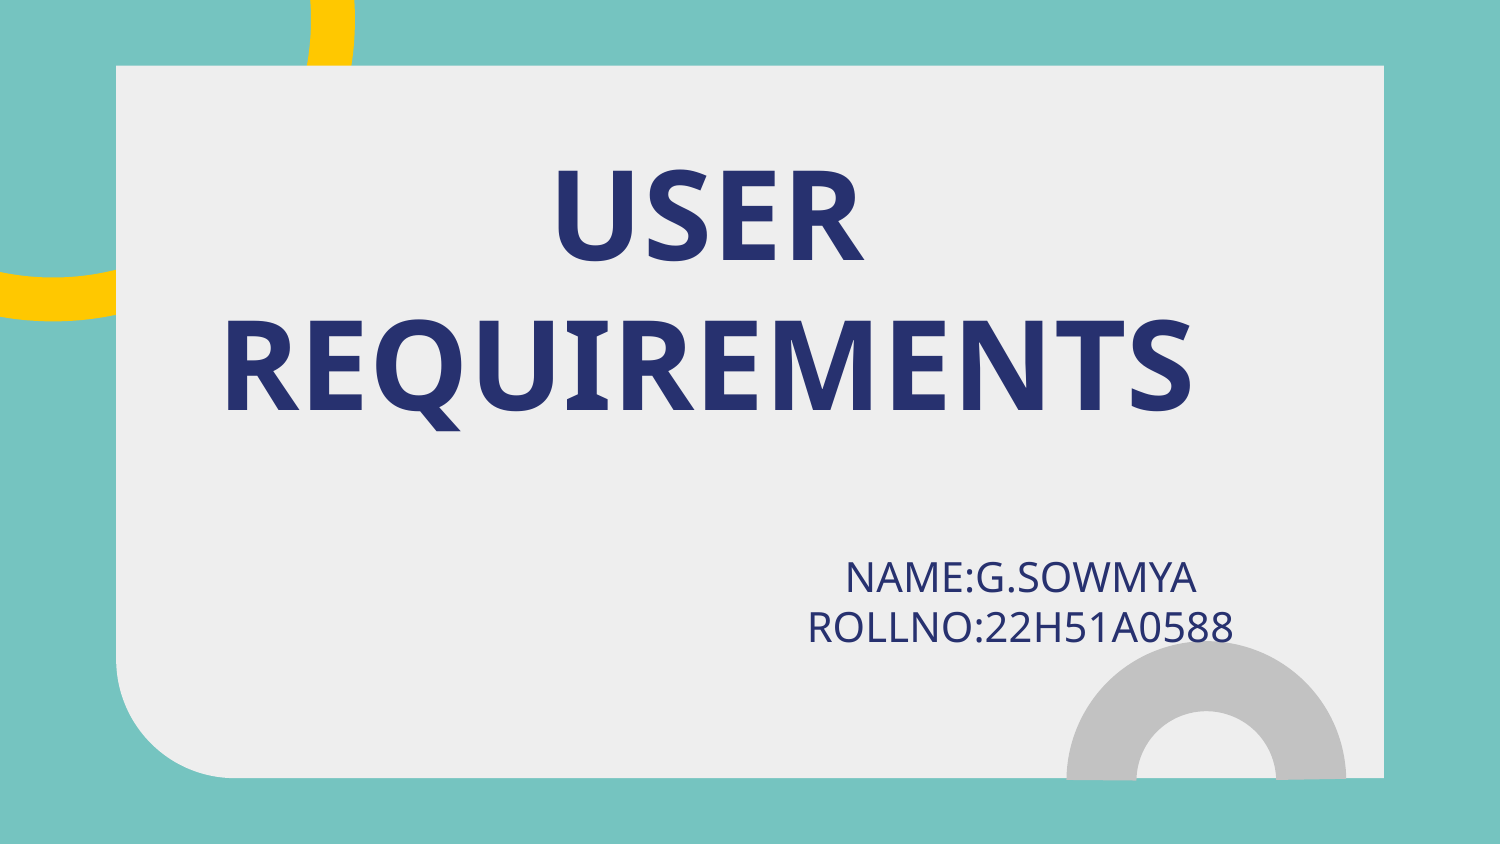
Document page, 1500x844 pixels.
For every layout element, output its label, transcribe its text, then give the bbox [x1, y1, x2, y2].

title USER REQUIREMENTS [150, 108, 1264, 463]
subtitle NAME:G.SOWMYA ROLLNO:22H51A0588 [750, 538, 1292, 663]
